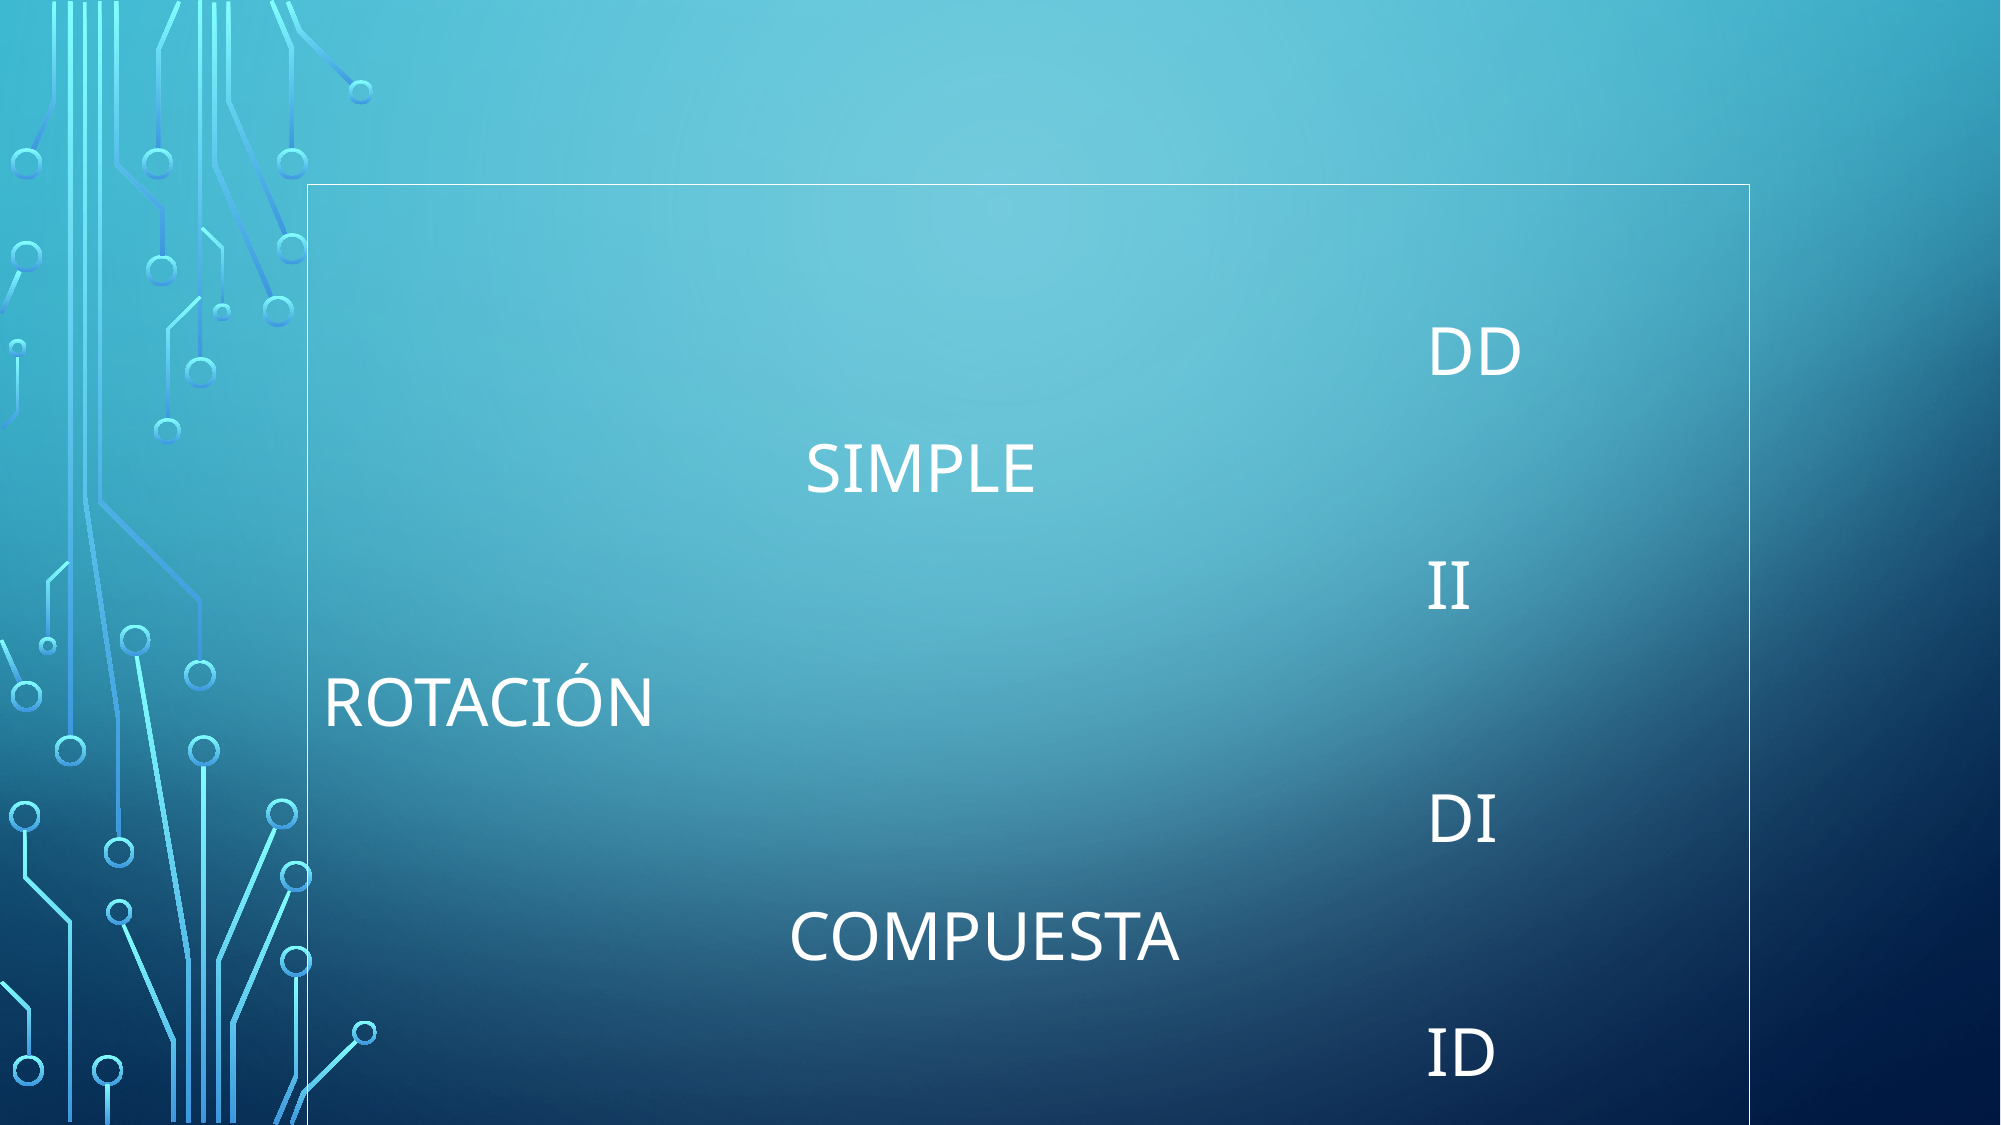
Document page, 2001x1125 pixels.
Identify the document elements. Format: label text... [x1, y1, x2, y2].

subtitle dd simple ii Rotación di compuesta id [307, 184, 1750, 1125]
